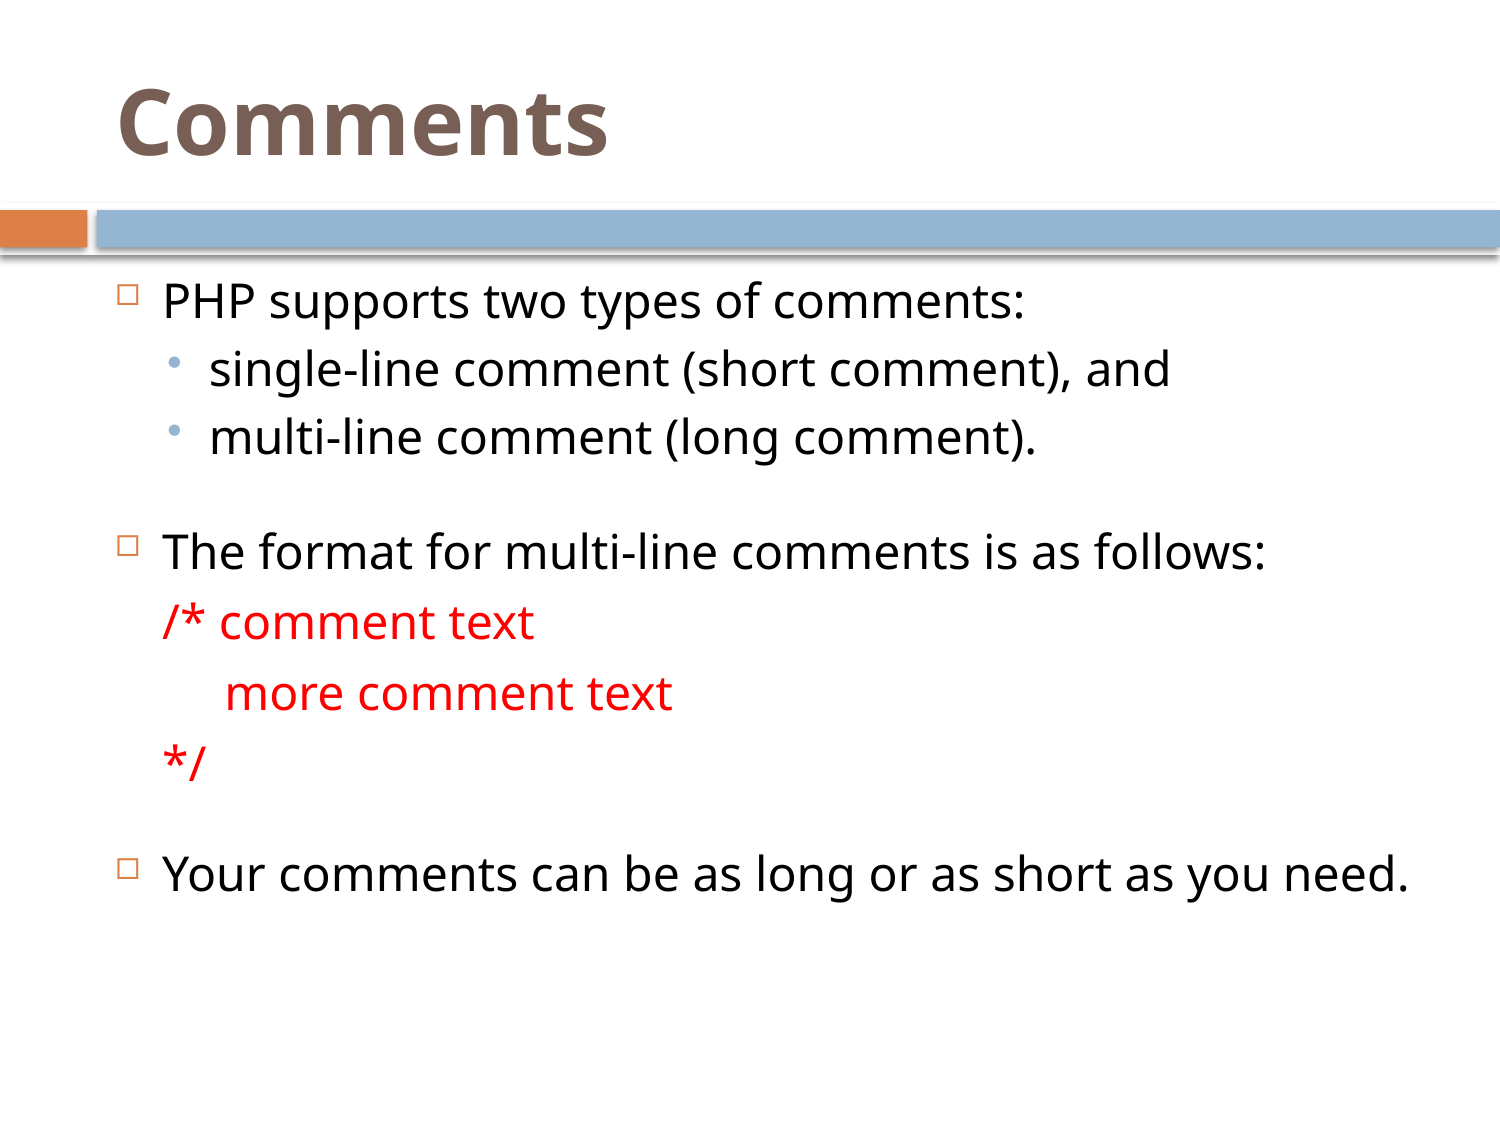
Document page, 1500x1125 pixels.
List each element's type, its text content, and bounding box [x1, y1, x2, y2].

list PHP supports two types of comments: single-line comment (short comment), and multi-line comment (long comment). The format for multi-line comments is as follows: /* comment text more comment text */ Your comments can be as long or as short as you need. [100, 262, 1438, 950]
title Comments [100, 37, 1438, 200]
